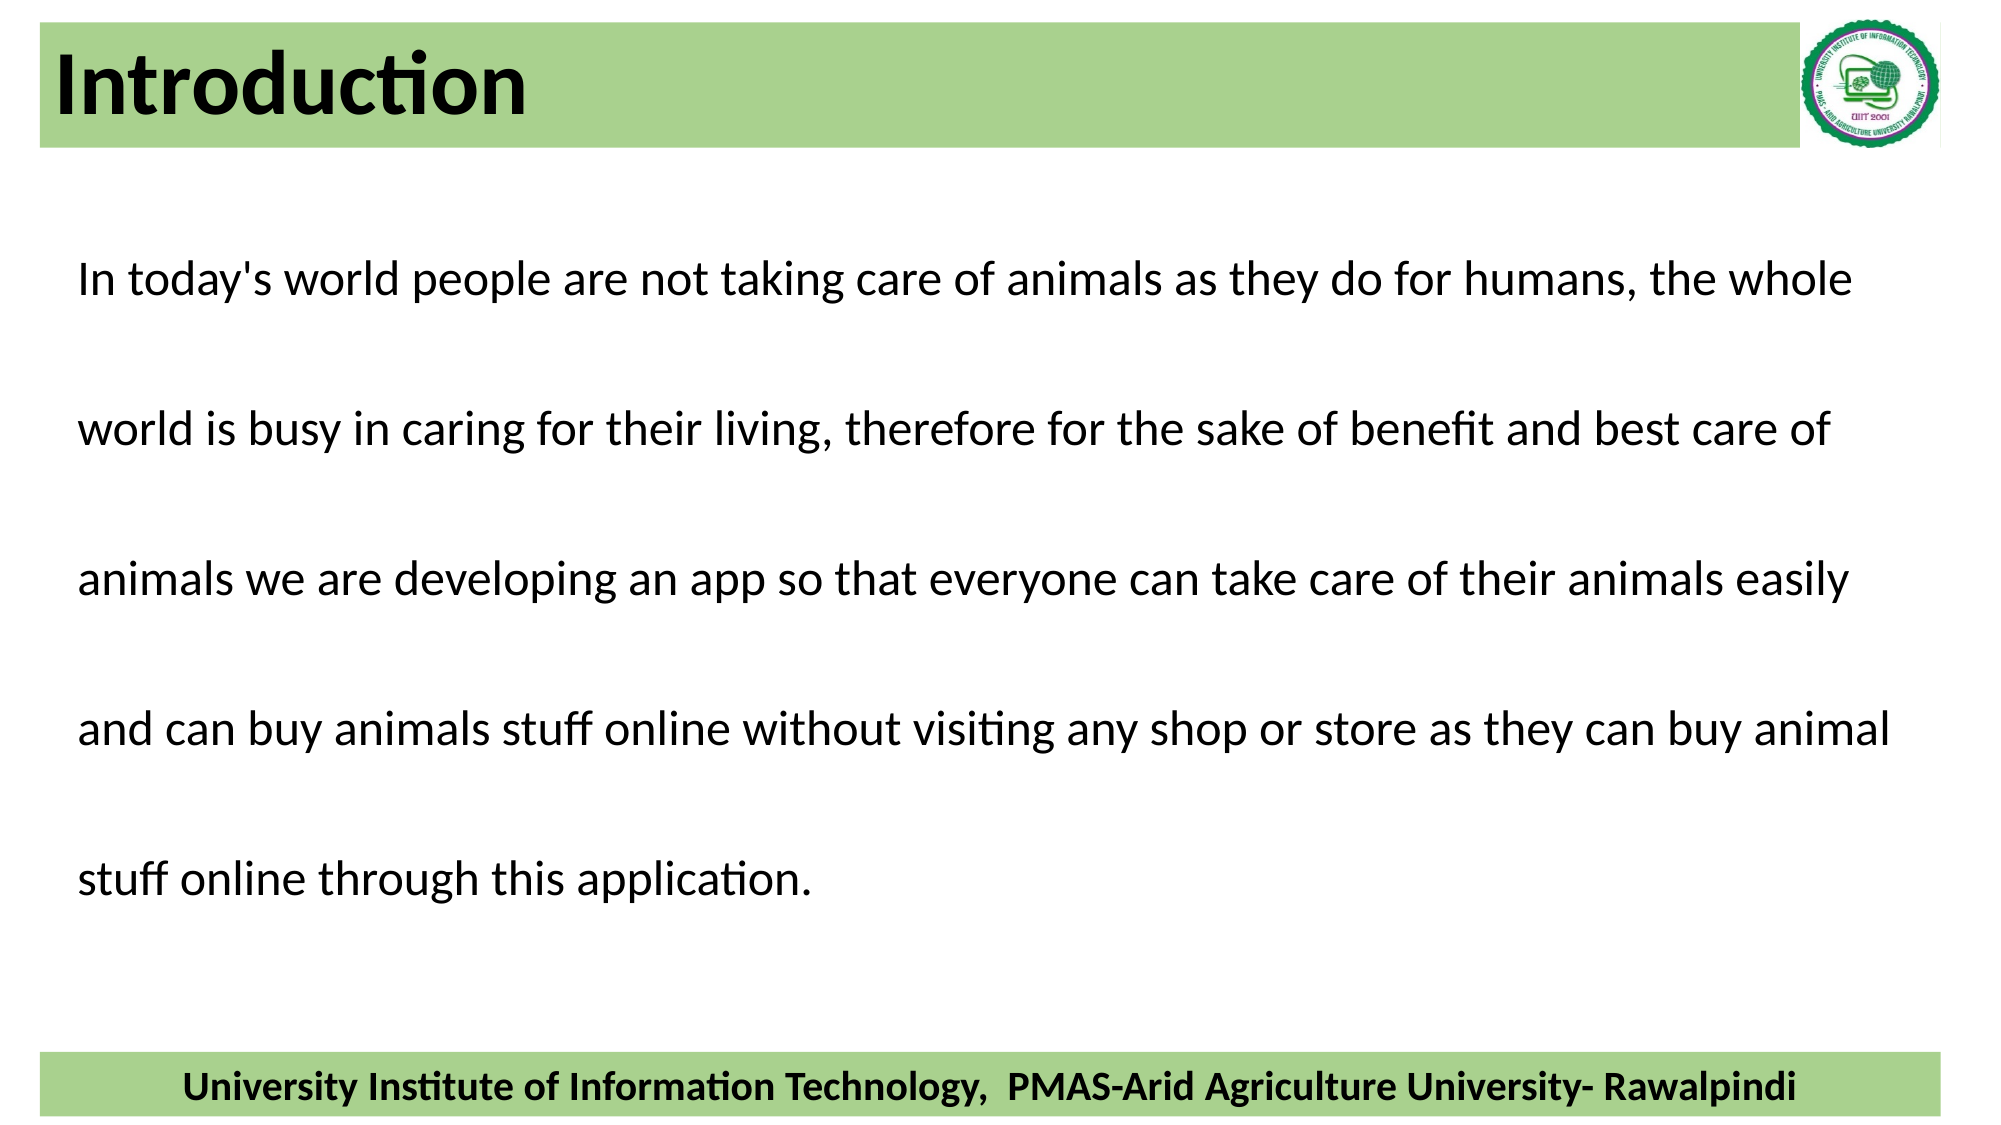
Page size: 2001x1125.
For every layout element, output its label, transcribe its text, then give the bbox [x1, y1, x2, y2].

text_box University Institute of Information Technology, PMAS-Arid Agriculture University- Rawalpindi [39, 1051, 1941, 1117]
title Introduction [39, 22, 1799, 148]
list In today's world people are not taking care of animals as they do for humans, the whole world is busy in caring for their living, therefore for the sake of benefit and best care of animals we are developing an app so that everyone can take care of their animals easily and can buy animals stuff online without visiting any shop or store as they can buy animal stuff online through this application. [62, 147, 1941, 1020]
picture [1799, 19, 1941, 148]
